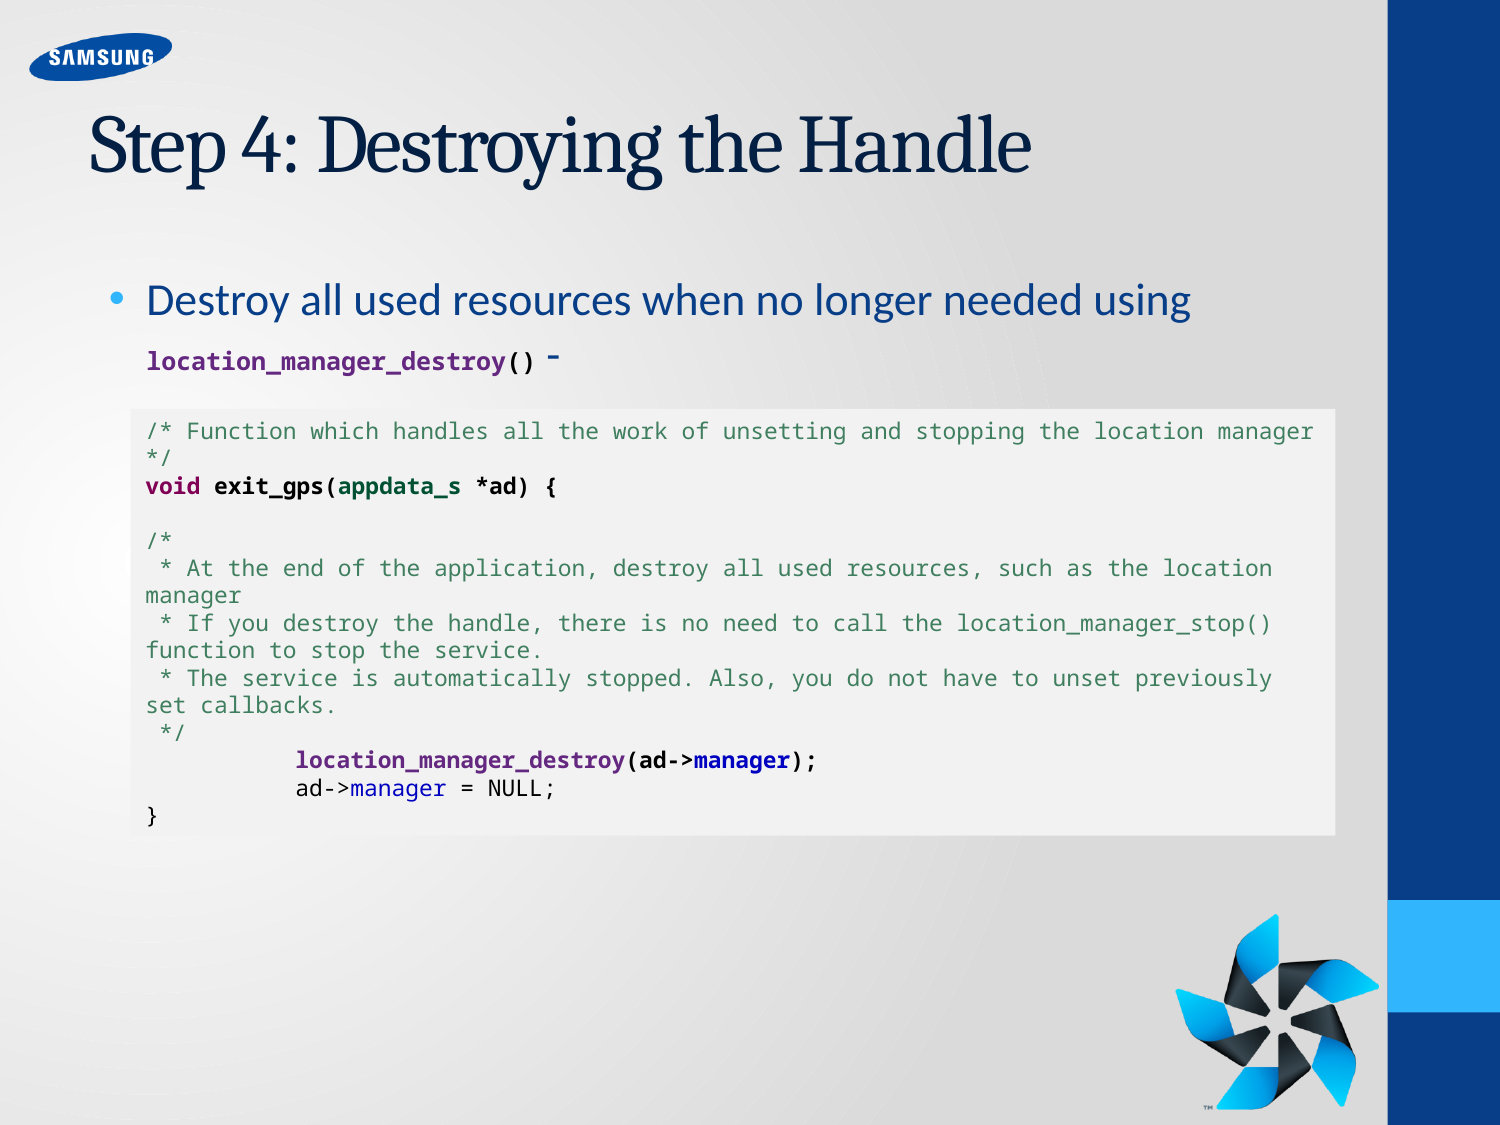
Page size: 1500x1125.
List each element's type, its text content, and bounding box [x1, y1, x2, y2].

picture [29, 33, 172, 81]
list Destroy all used resources when no longer needed using location_manager_destroy() - [75, 262, 1325, 1050]
text_box /* Function which handles all the work of unsetting and stopping the location manager */ void exit_gps(appdata_s *ad) { /* * At the end of the application, destroy all used resources, such as the location manager * If you destroy the handle, there is no need to call the location_manager_stop() function to stop the service. * The service is automatically stopped. Also, you do not have to unset previously set callbacks. */ location_manager_destroy(ad->manager); ad->manager = NULL; } [130, 408, 1336, 836]
title Step 4: Destroying the Handle [75, 45, 1325, 233]
picture [1175, 914, 1379, 1111]
